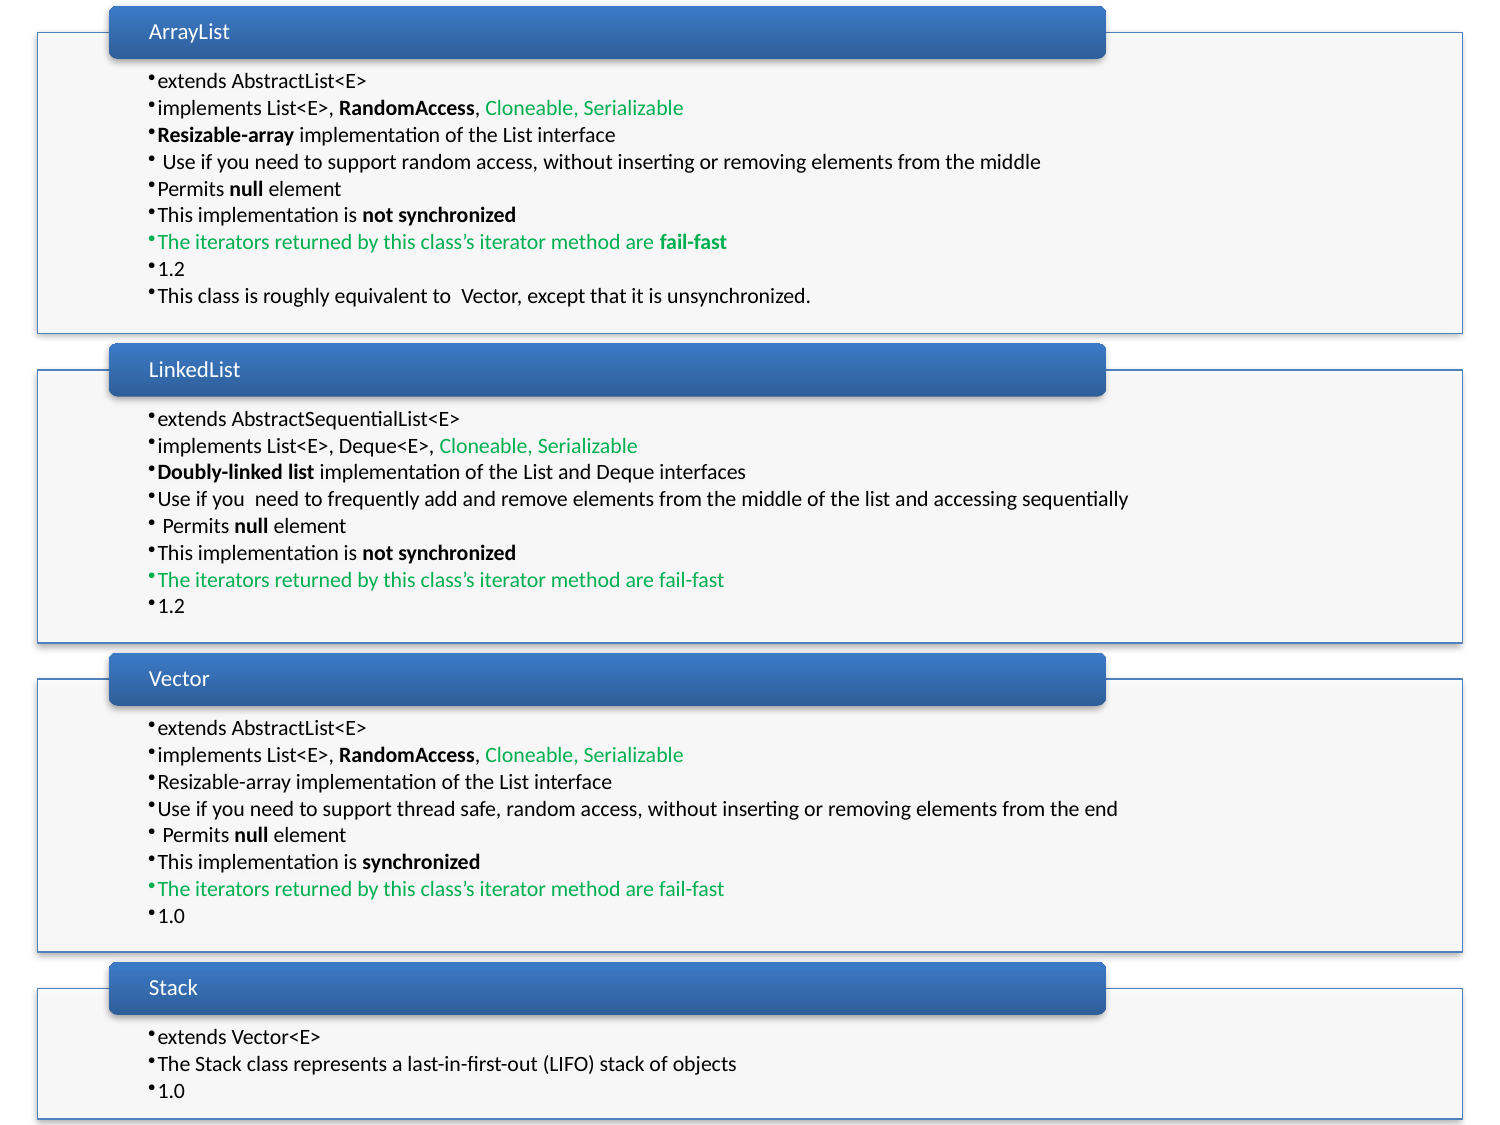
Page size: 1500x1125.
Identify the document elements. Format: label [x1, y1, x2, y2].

text_box [37, 0, 1463, 1125]
